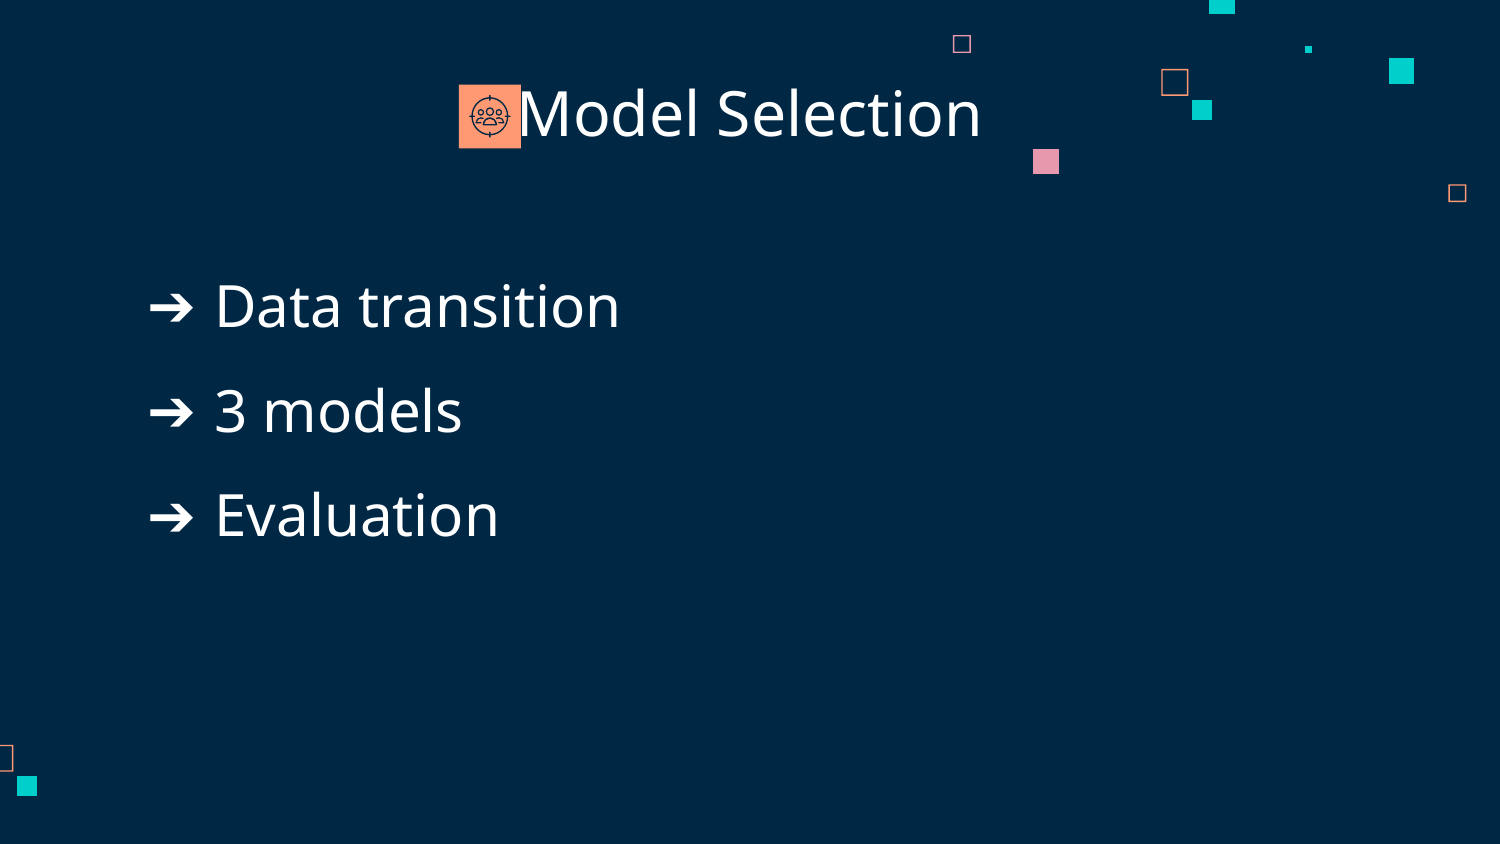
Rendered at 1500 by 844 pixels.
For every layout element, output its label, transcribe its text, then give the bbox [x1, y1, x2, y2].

title Model Selection [362, 69, 1138, 164]
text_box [468, 94, 511, 138]
text_box [458, 84, 521, 149]
text_box Data transition 3 models Evaluation [124, 218, 1273, 750]
